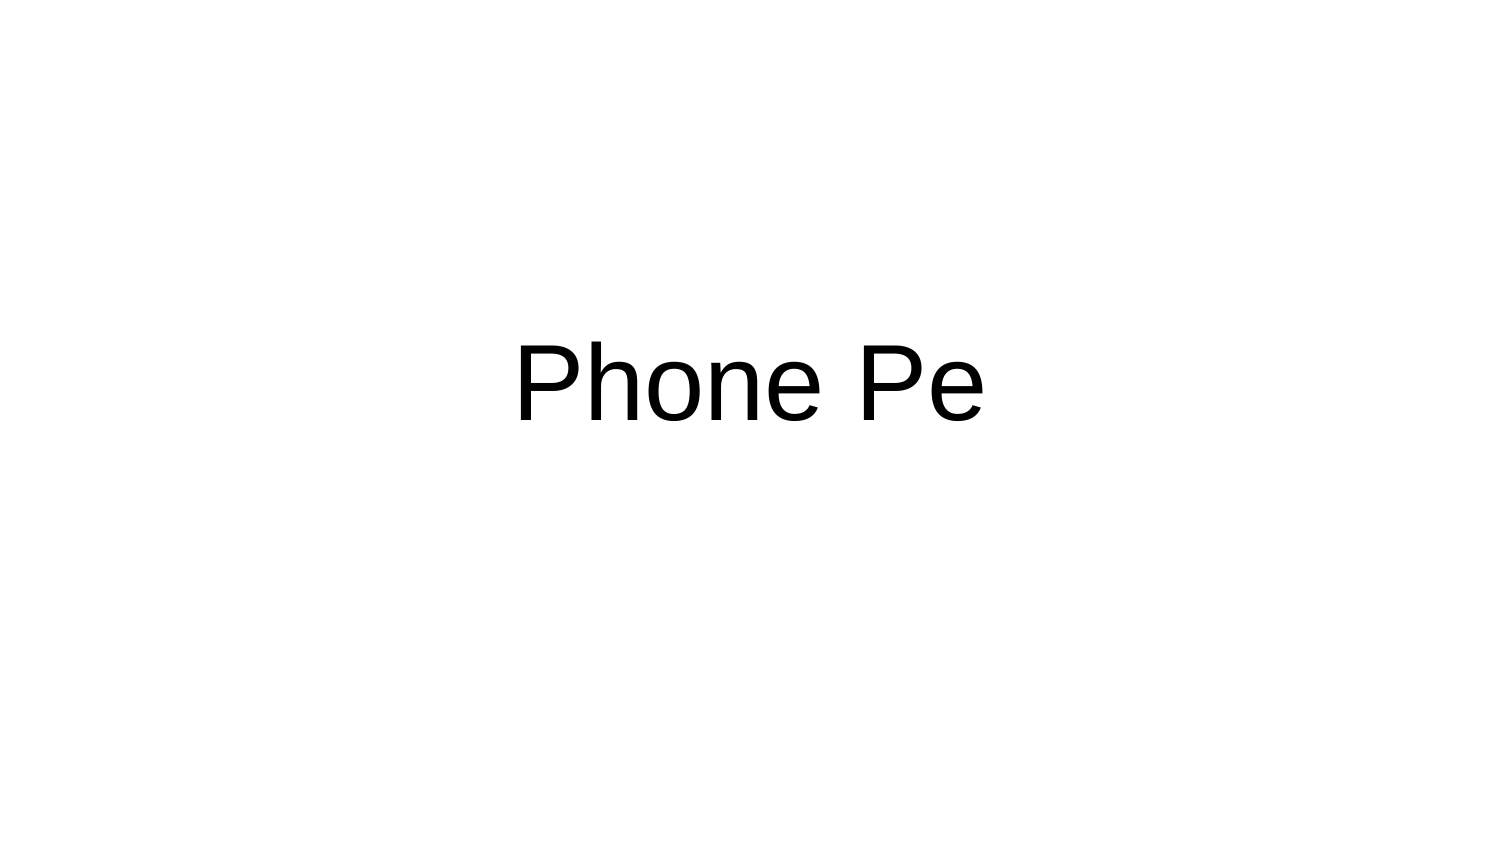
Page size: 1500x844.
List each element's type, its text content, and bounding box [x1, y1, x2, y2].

title Phone Pe [51, 122, 1449, 459]
